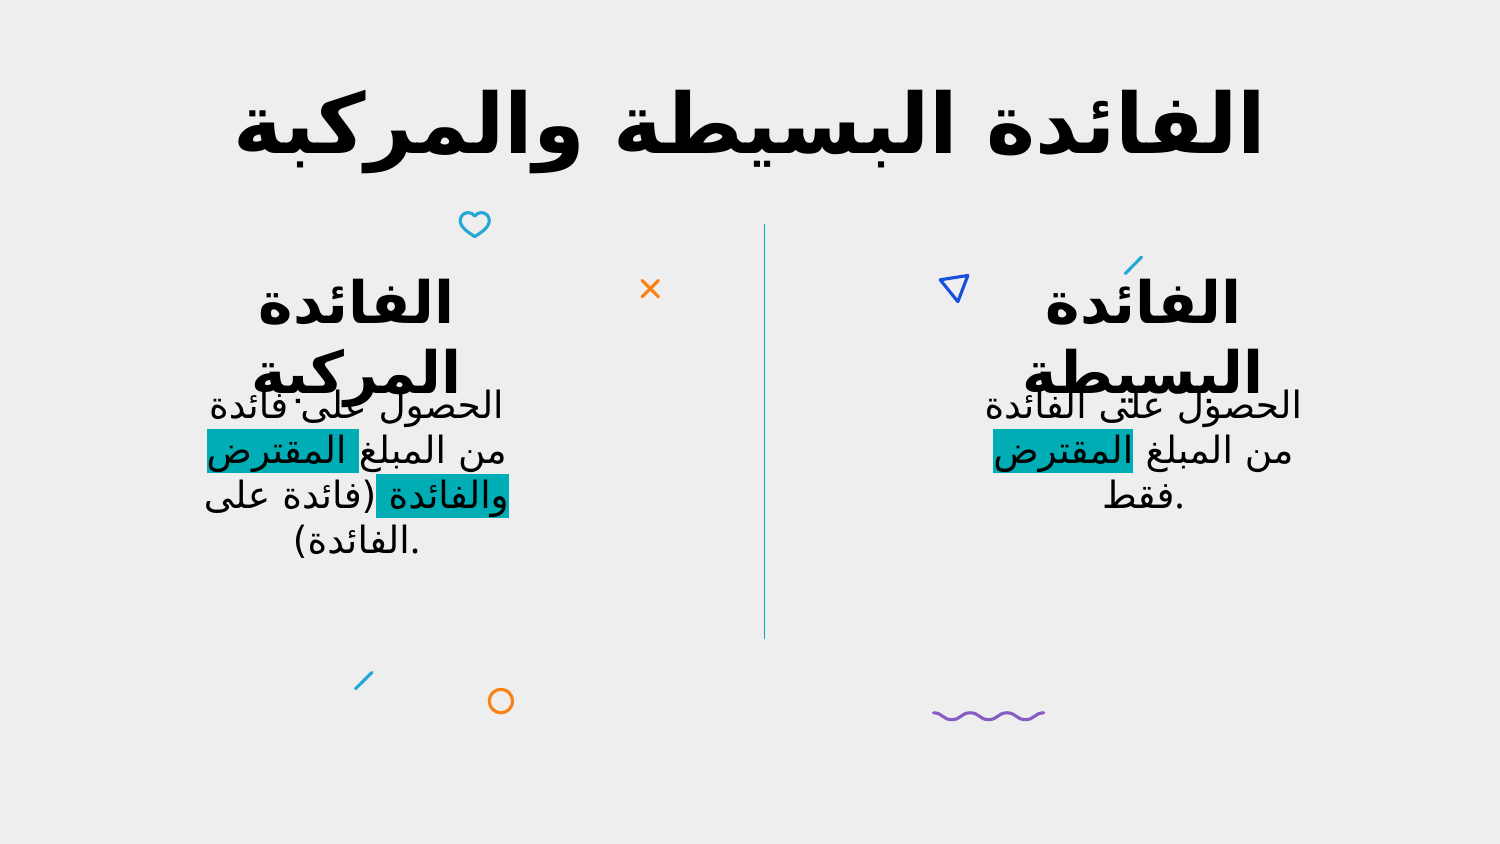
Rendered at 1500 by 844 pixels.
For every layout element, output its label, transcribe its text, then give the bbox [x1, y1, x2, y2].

title الفائدة البسيطة والمركبة [118, 72, 1382, 167]
subtitle الحصول على فائدة من المبلغ المقترض والفائدة (فائدة على الفائدة). [181, 366, 532, 626]
subtitle الحصول على الفائدة من المبلغ المقترض فقط. [968, 366, 1319, 626]
subtitle الفائدة البسيطة [915, 288, 1371, 383]
subtitle الفائدة المركبة [129, 288, 584, 383]
